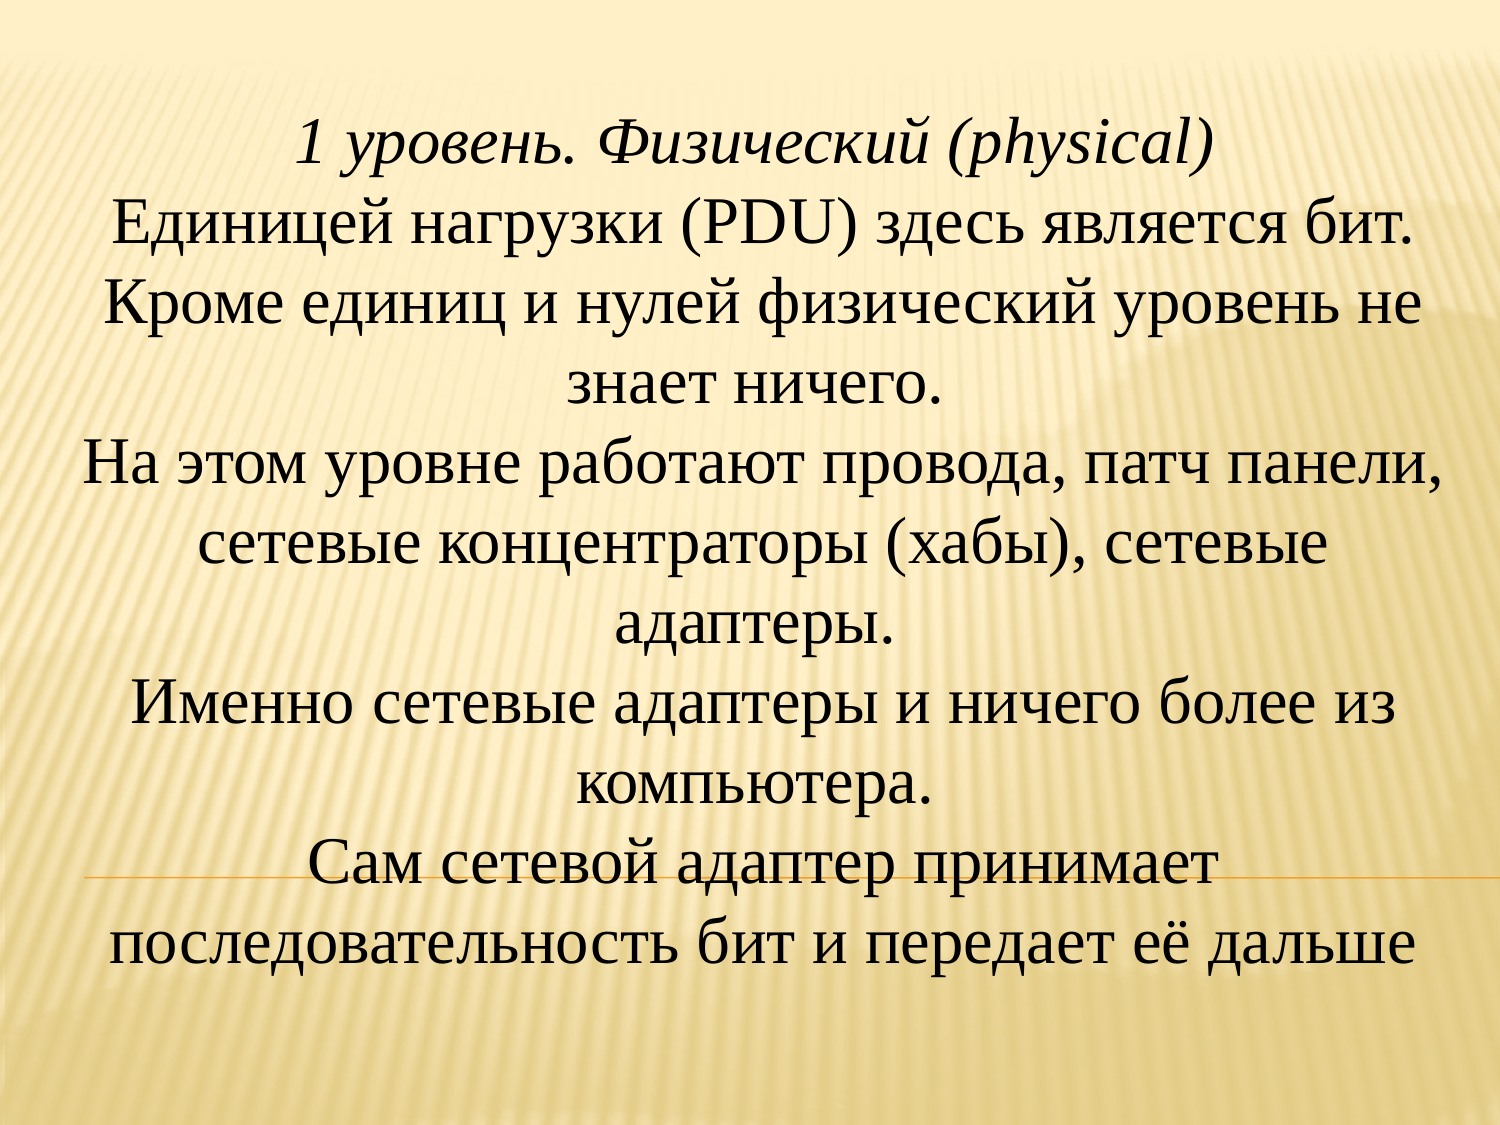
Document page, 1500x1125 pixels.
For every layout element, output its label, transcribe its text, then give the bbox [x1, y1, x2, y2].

text_box 1 уровень. Физический (physical) Единицей нагрузки (PDU) здесь является бит. Кроме единиц и нулей физический уровень не знает ничего. На этом уровне работают провода, патч панели, сетевые концентраторы (хабы), сетевые адаптеры. Именно сетевые адаптеры и ничего более из компьютера. Сам сетевой адаптер принимает последовательность бит и передает её дальше [61, 89, 1467, 985]
